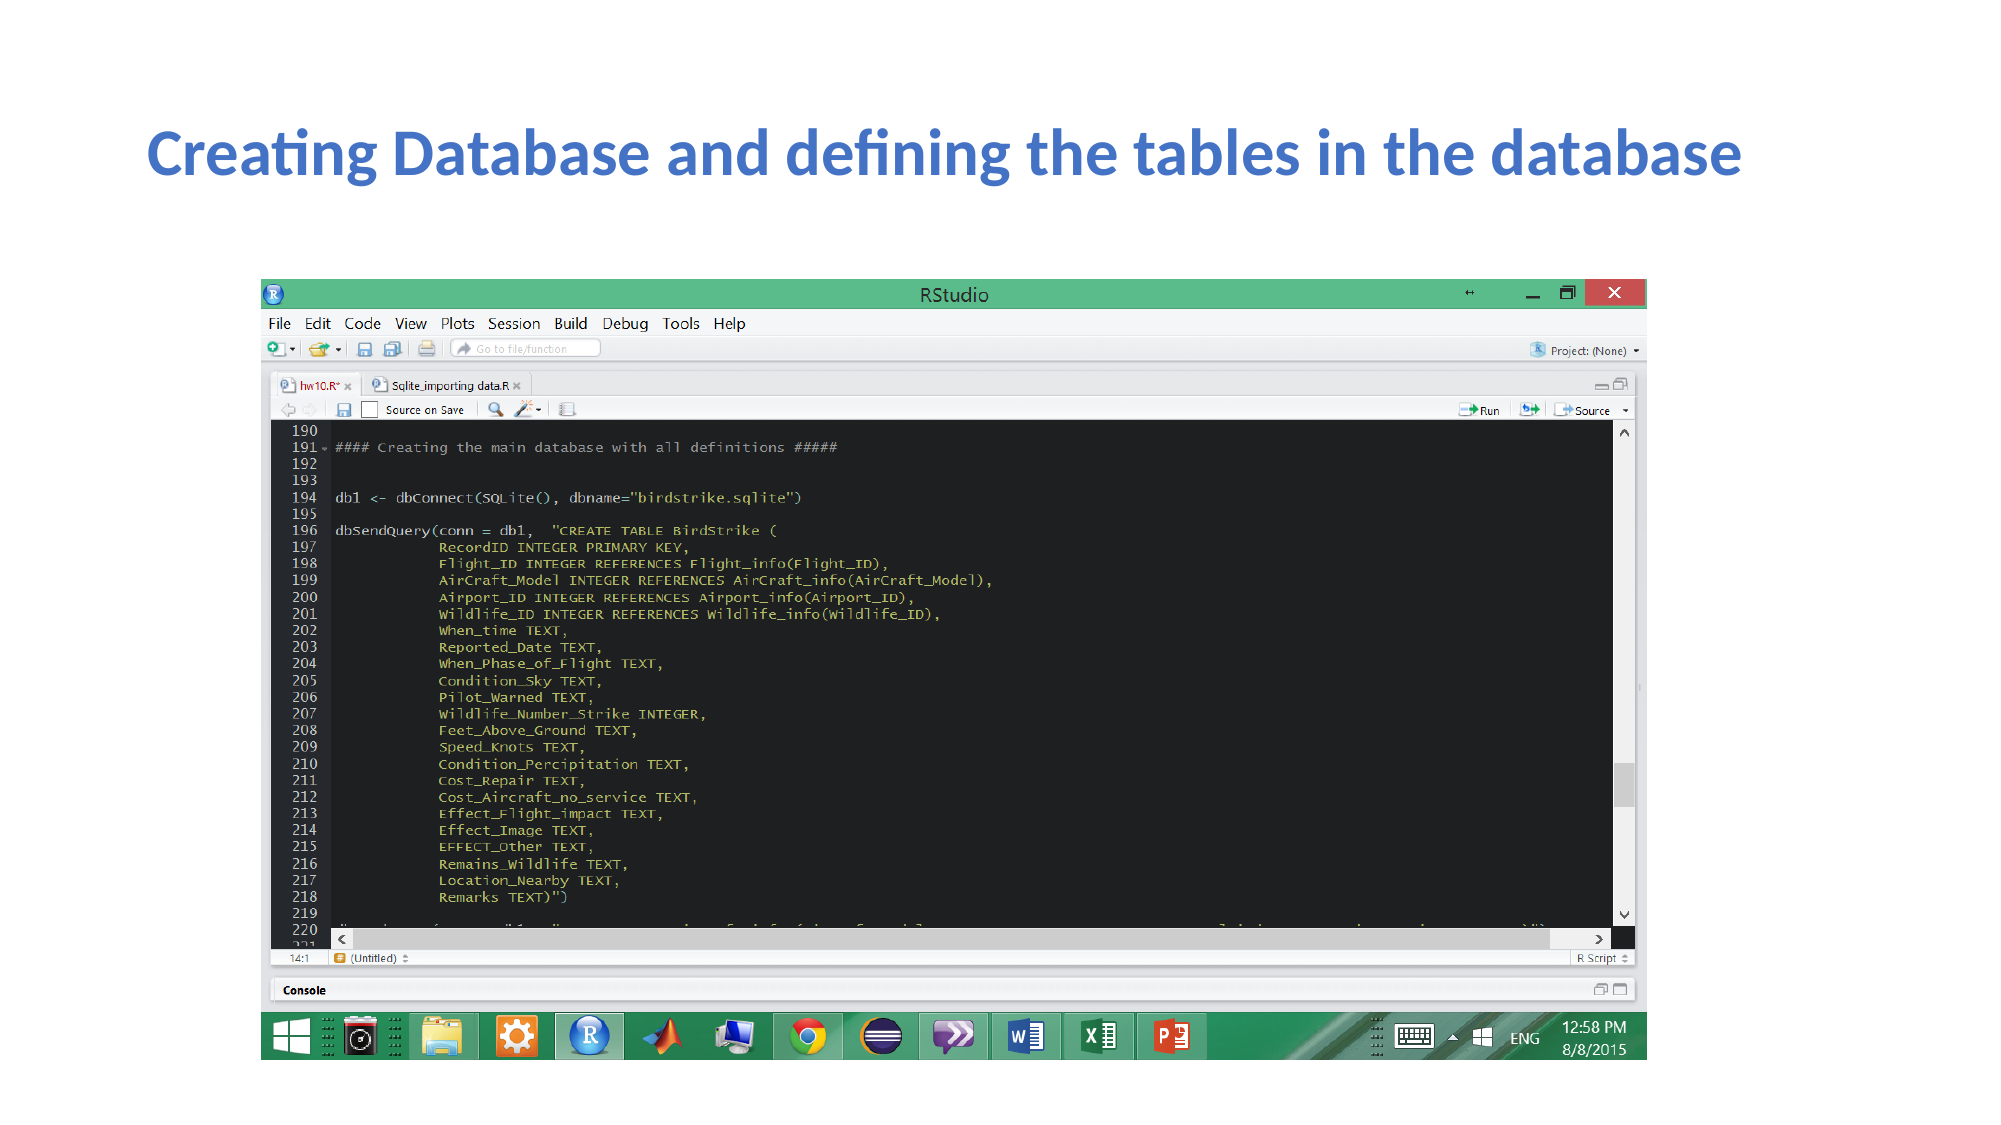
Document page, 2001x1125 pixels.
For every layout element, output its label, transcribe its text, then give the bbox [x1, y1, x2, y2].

picture [260, 279, 1647, 1060]
text_box Creating Database and defining the tables in the database [66, 101, 1842, 196]
